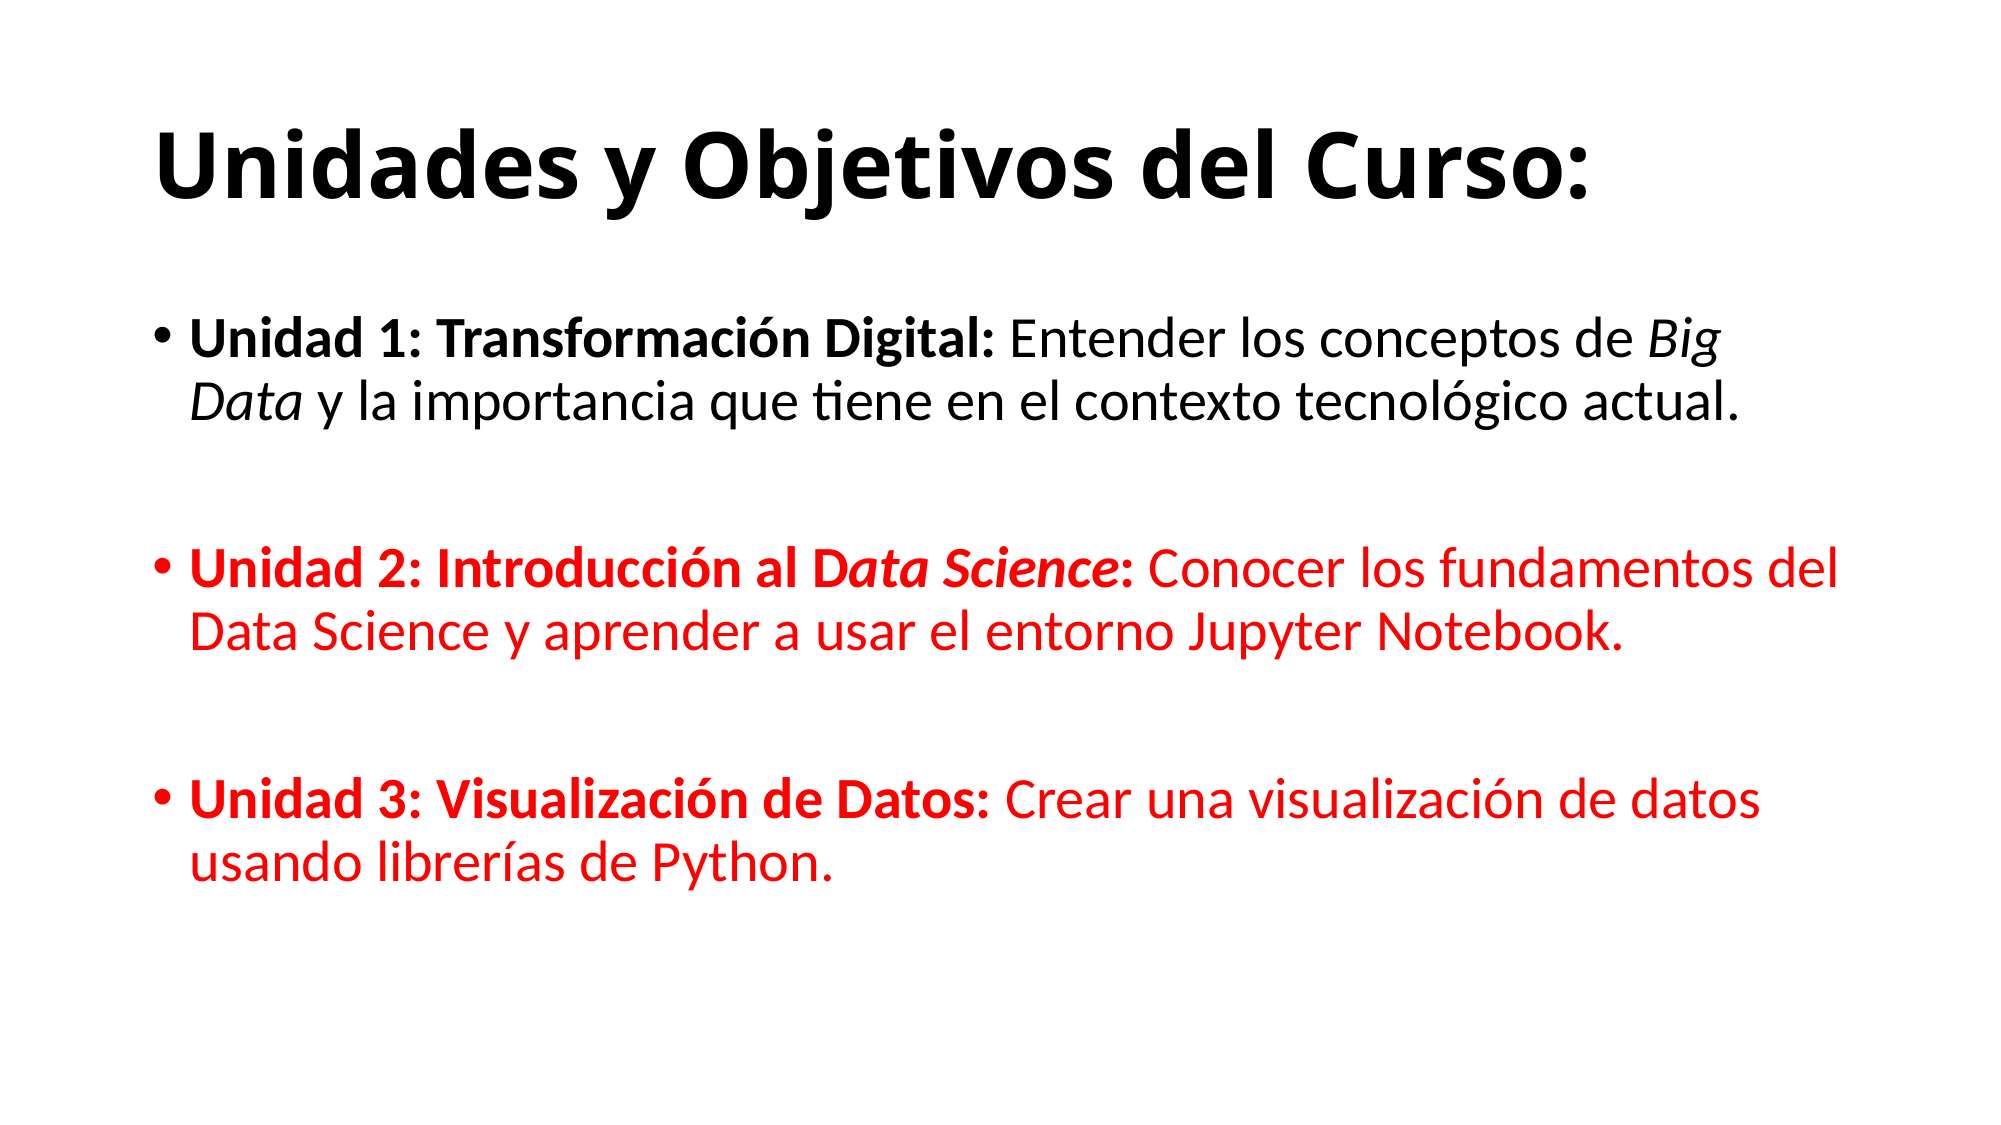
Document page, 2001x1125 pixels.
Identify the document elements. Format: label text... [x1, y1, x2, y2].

list Unidad 1: Transformación Digital: Entender los conceptos de Big Data y la importancia que tiene en el contexto tecnológico actual. Unidad 2: Introducción al Data Science: Conocer los fundamentos del Data Science y aprender a usar el entorno Jupyter Notebook. Unidad 3: Visualización de Datos: Crear una visualización de datos usando librerías de Python. [137, 299, 1863, 1014]
title Unidades y Objetivos del Curso: [137, 59, 1863, 278]
